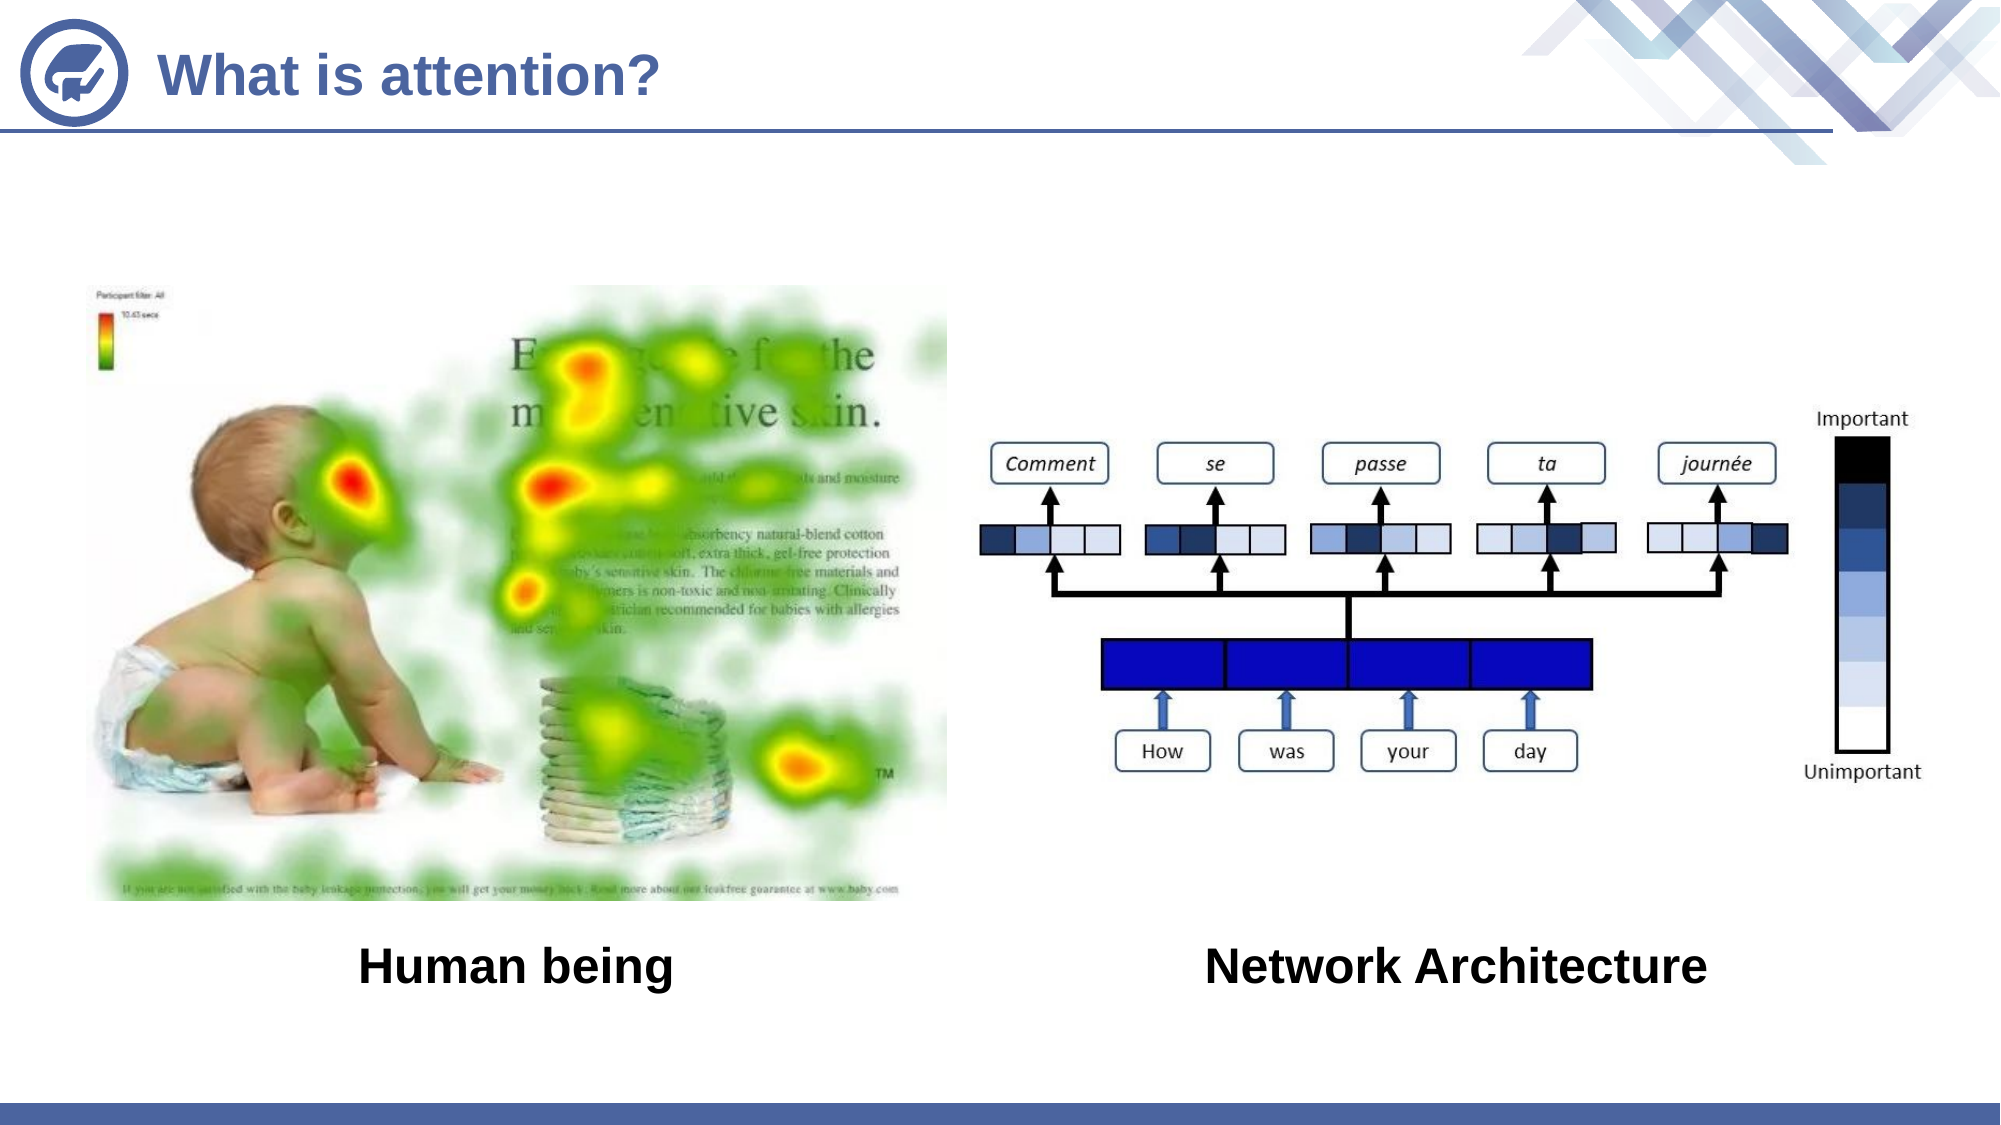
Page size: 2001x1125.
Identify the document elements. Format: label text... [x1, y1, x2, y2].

picture [1412, 0, 2000, 166]
picture [86, 285, 947, 901]
text_box Network Architecture [1189, 926, 1724, 1001]
text_box Human being [343, 926, 690, 1001]
text_box What is attention? [142, 29, 1412, 114]
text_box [21, 20, 127, 126]
picture [971, 387, 1942, 798]
text_box [0, 1102, 2000, 1125]
